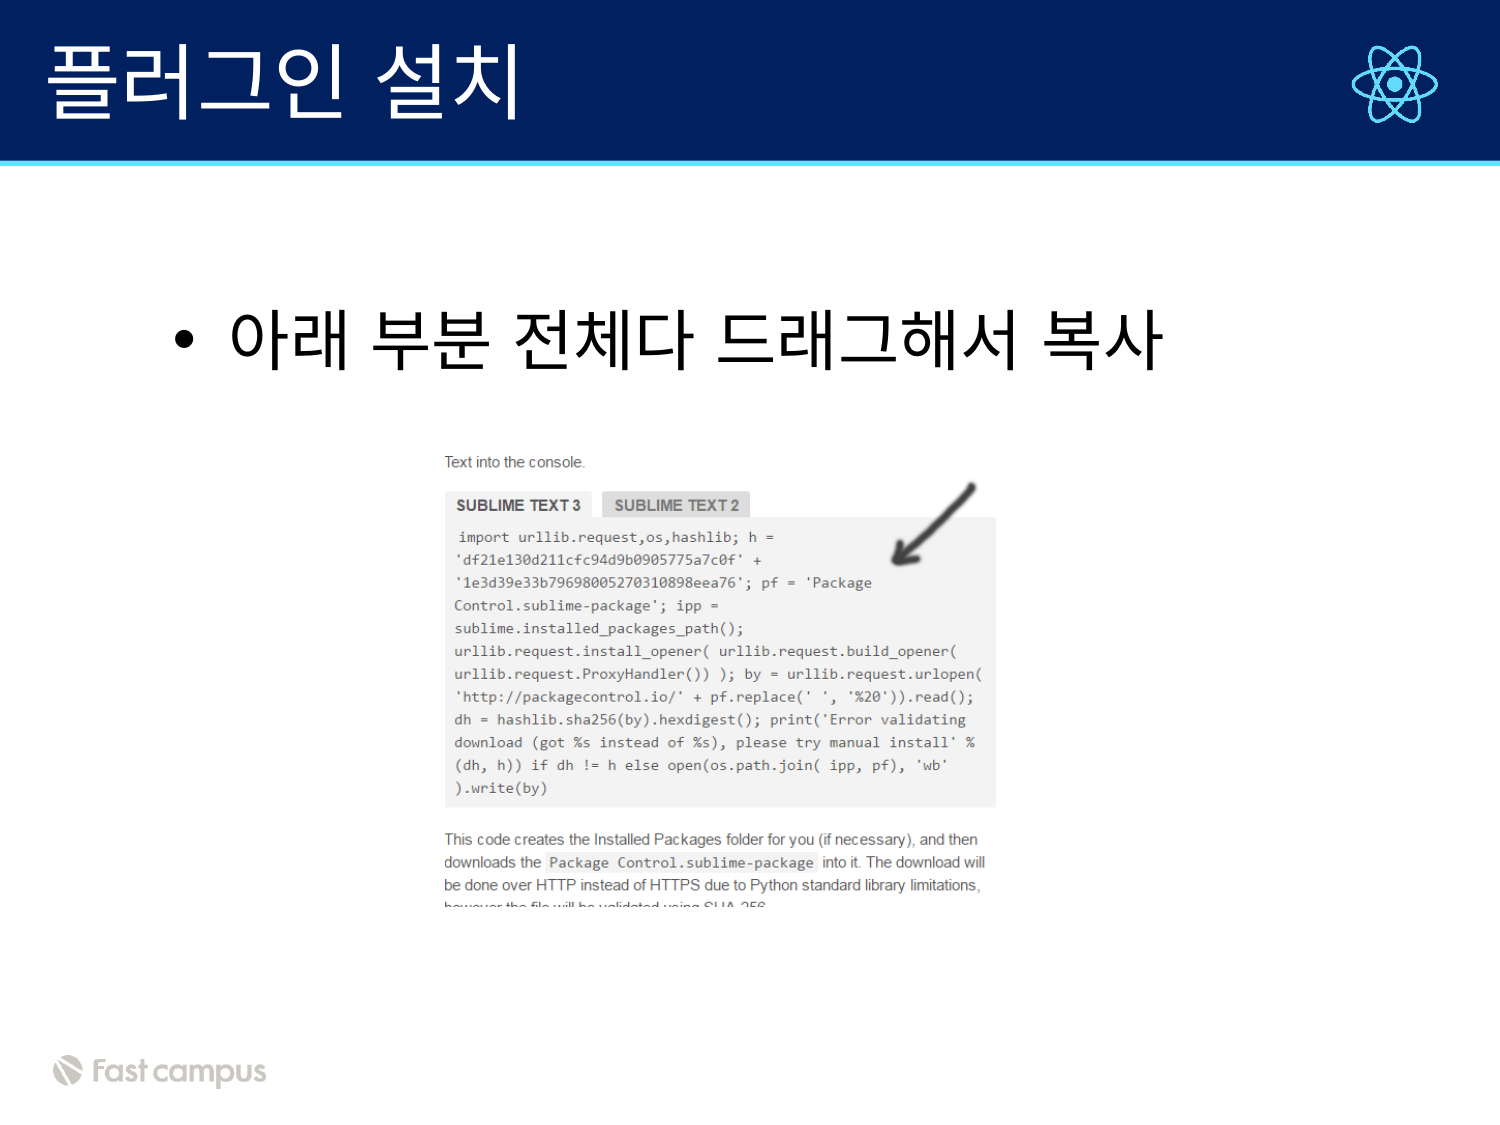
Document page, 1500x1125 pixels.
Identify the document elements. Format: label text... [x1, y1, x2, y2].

title 플러그인 설치 [29, 0, 1380, 175]
picture [1380, 36, 1444, 135]
picture [445, 456, 1022, 907]
list 아래 부분 전체다 드래그해서 복사 [157, 290, 1343, 953]
